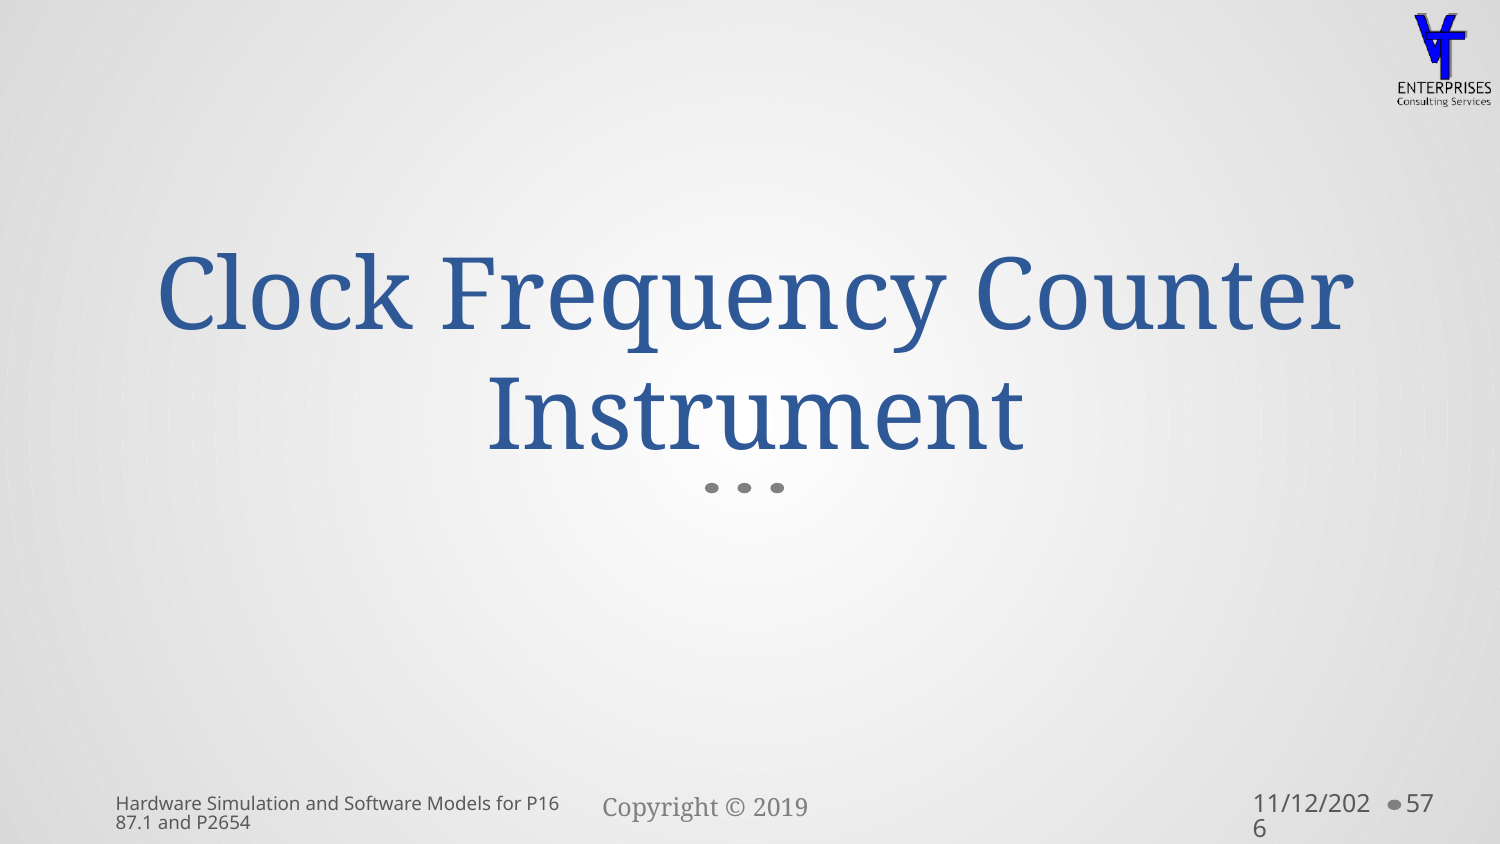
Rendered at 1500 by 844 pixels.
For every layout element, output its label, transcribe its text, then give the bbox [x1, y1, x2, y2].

title Clock Frequency Counter Instrument [118, 168, 1394, 477]
picture [1397, 13, 1491, 107]
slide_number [1237, 782, 1386, 827]
slide_number 57 [1401, 782, 1494, 827]
footer Hardware Simulation and Software Models for P1687.1 and P2654 [108, 782, 576, 827]
